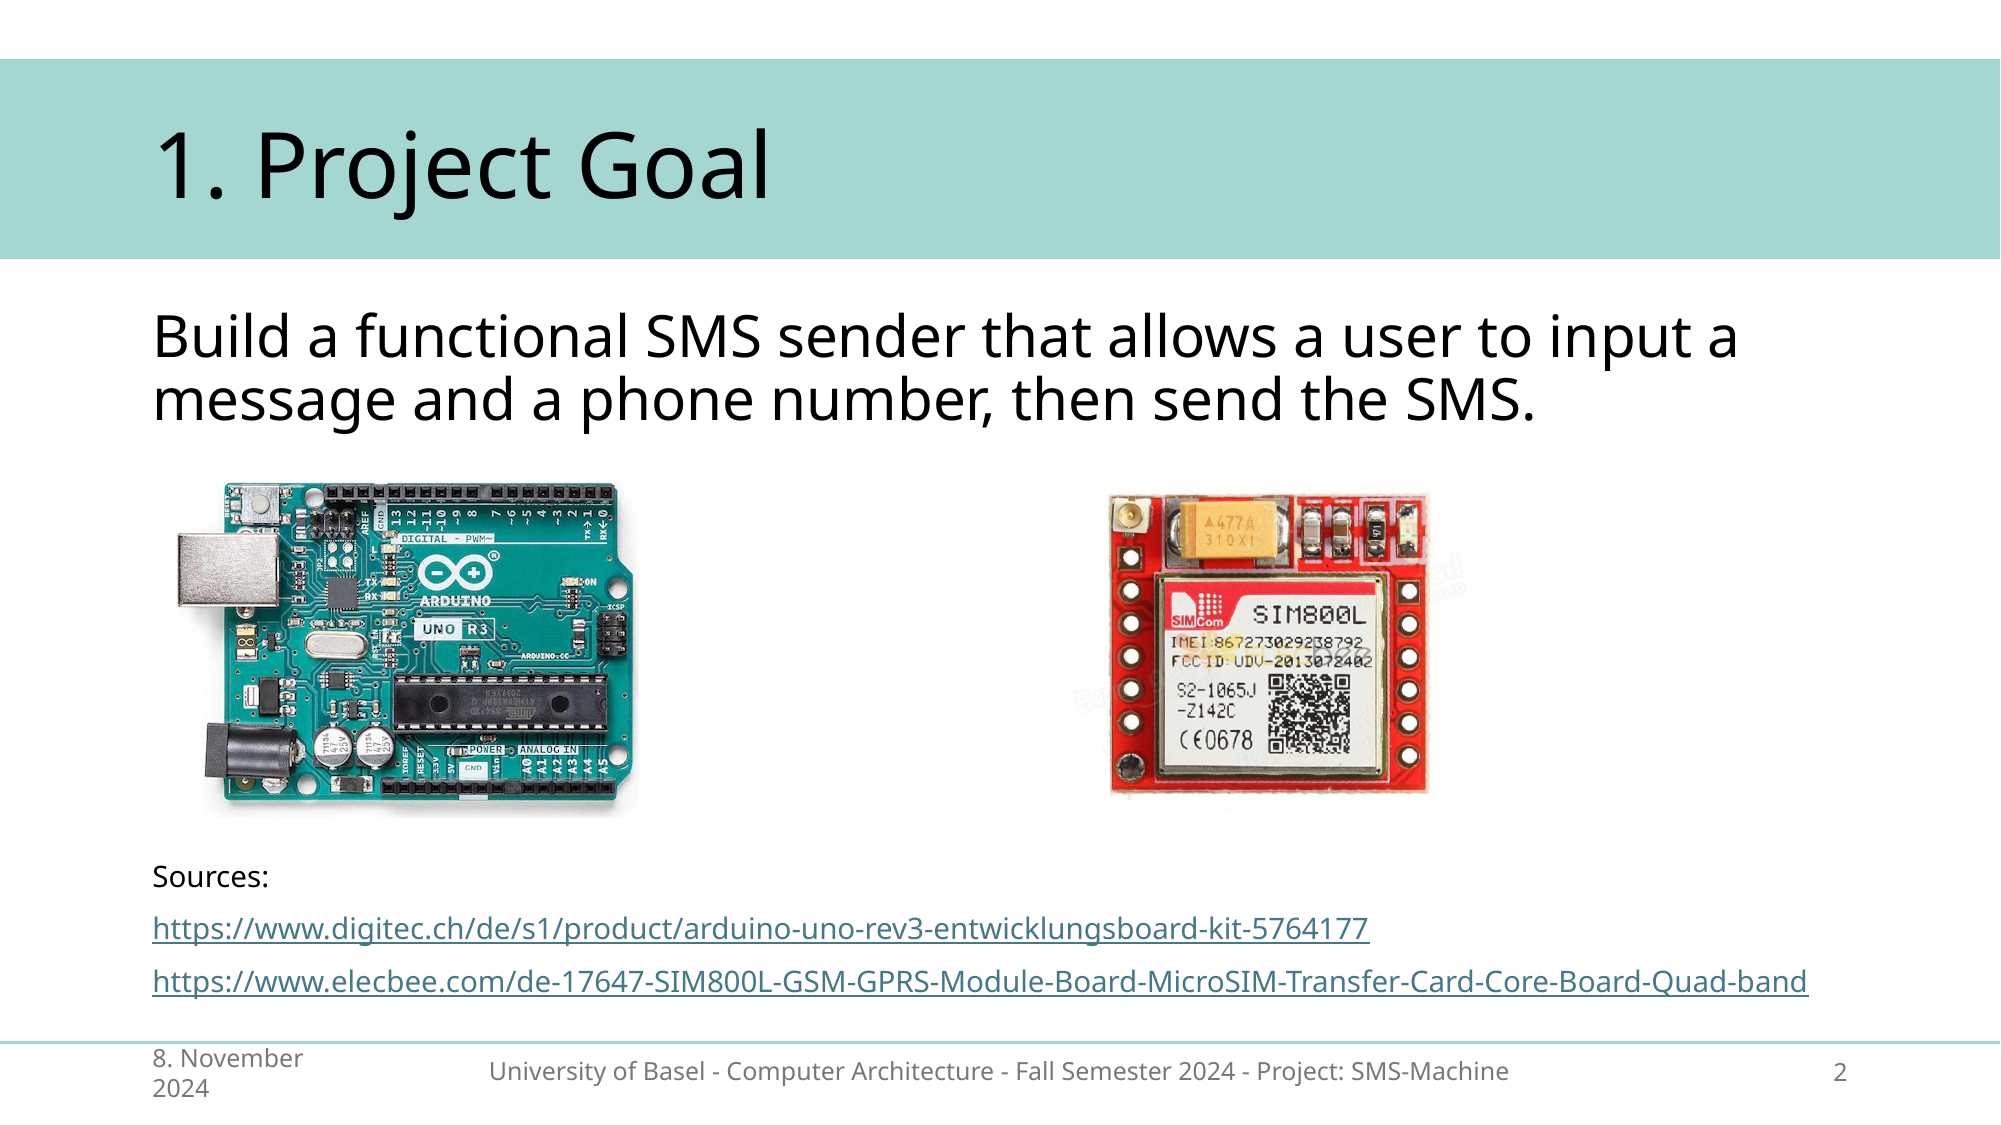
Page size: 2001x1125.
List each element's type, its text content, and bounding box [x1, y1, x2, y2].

footer University of Basel - Computer Architecture - Fall Semester 2024 - Project: SMS-Machine [373, 1042, 1627, 1103]
picture [1049, 428, 1492, 871]
slide_number 2 [1626, 1043, 1863, 1104]
text_box Sources: https://www.digitec.ch/de/s1/product/arduino-uno-rev3-entwicklungsboard-kit-5764177 https://www.elecbee.com/de-17647-SIM800L-GSM-GPRS-Module-Board-MicroSIM-Transfer-Card-Core-Board-Quad-band [137, 854, 1863, 1009]
title 1. Project Goal [137, 59, 1863, 278]
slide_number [137, 1042, 373, 1103]
picture [177, 481, 639, 819]
list Build a functional SMS sender that allows a user to input a message and a phone number, then send the SMS. [137, 299, 1863, 453]
